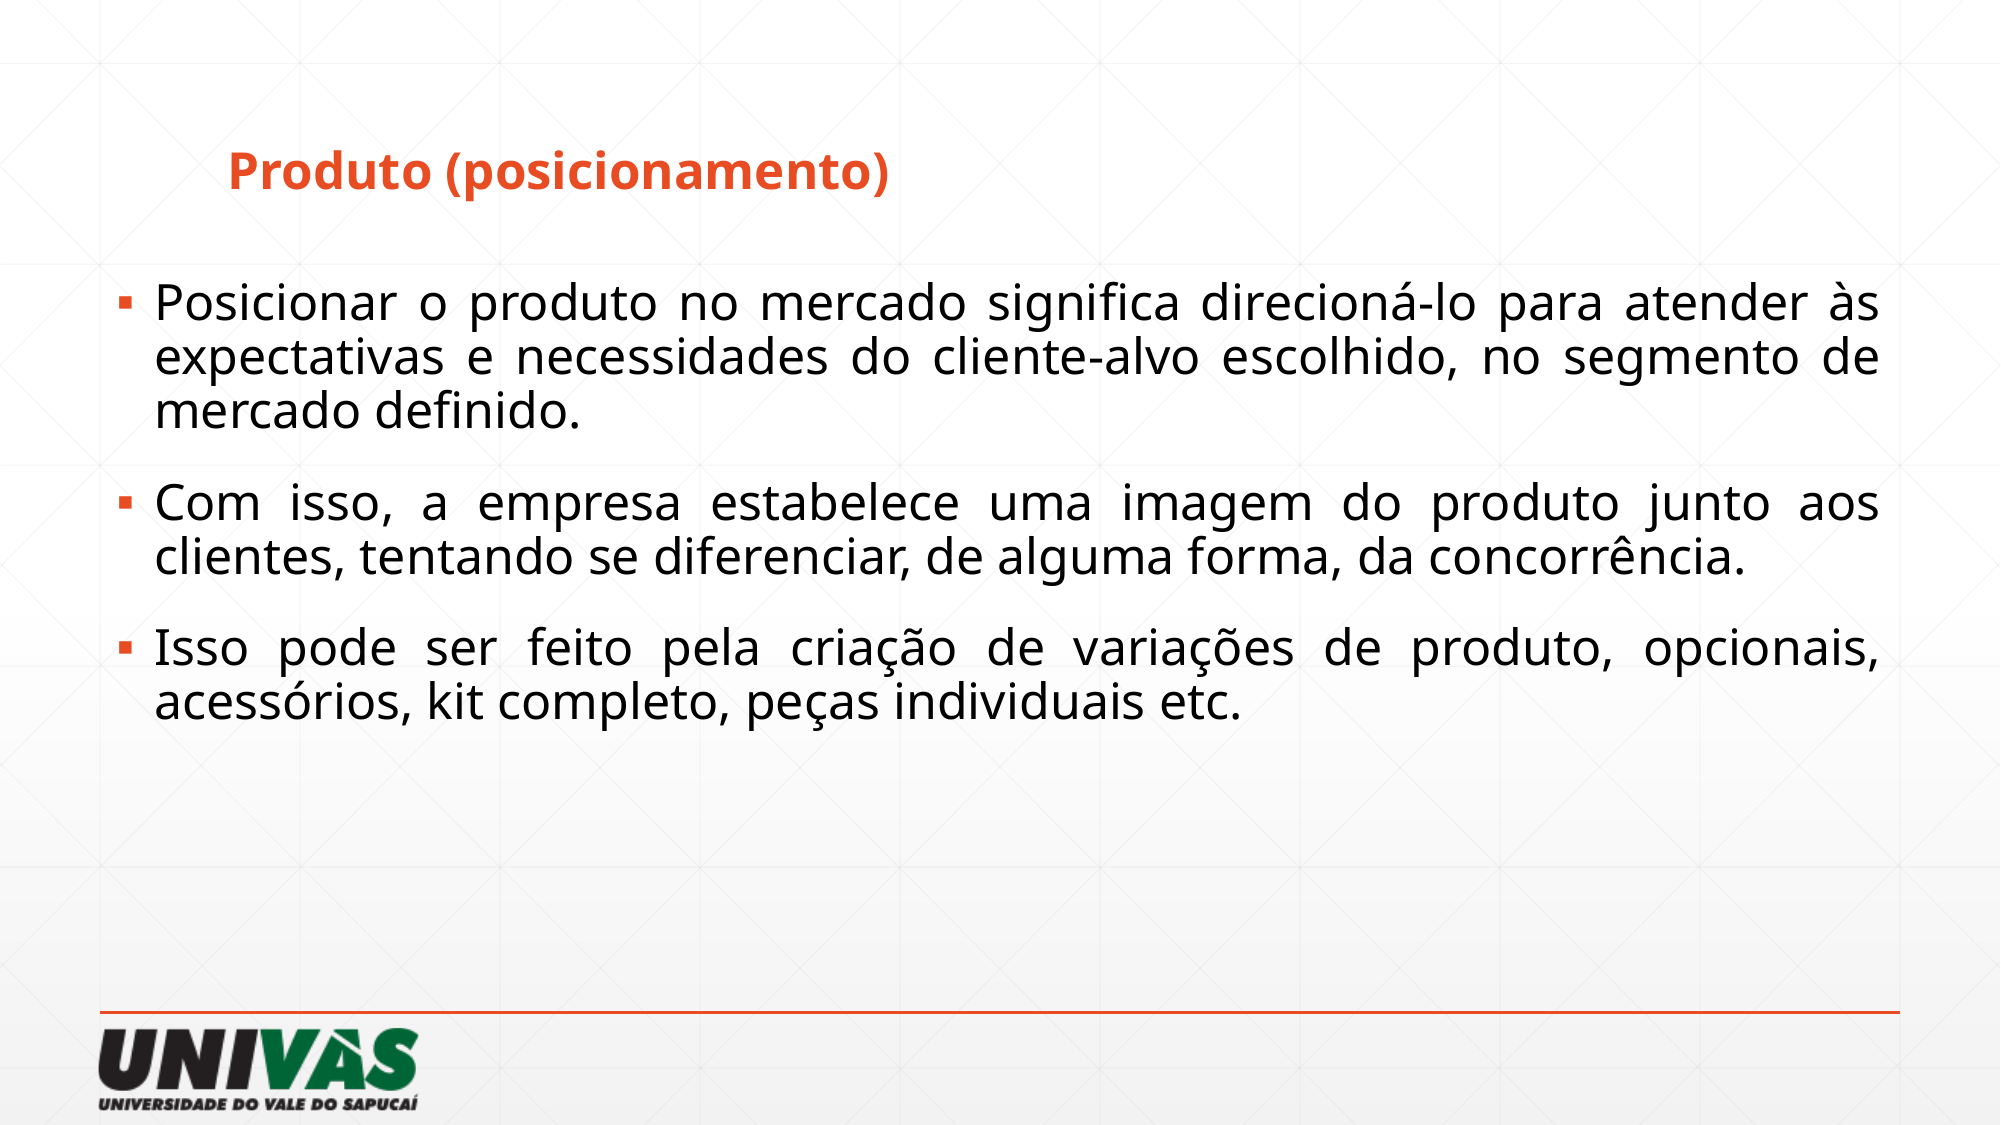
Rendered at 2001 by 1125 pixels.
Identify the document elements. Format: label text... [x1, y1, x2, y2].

list Posicionar o produto no mercado significa direcioná-lo para atender às expectativas e necessidades do cliente-alvo escolhido, no segmento de mercado definido. Com isso, a empresa estabelece uma imagem do produto junto aos clientes, tentando se diferenciar, de alguma forma, da concorrência. Isso pode ser feito pela criação de variações de produto, opcionais, acessórios, kit completo, peças individuais etc. [101, 270, 1897, 950]
picture [91, 1022, 425, 1117]
title Produto (posicionamento) [212, 82, 1788, 270]
